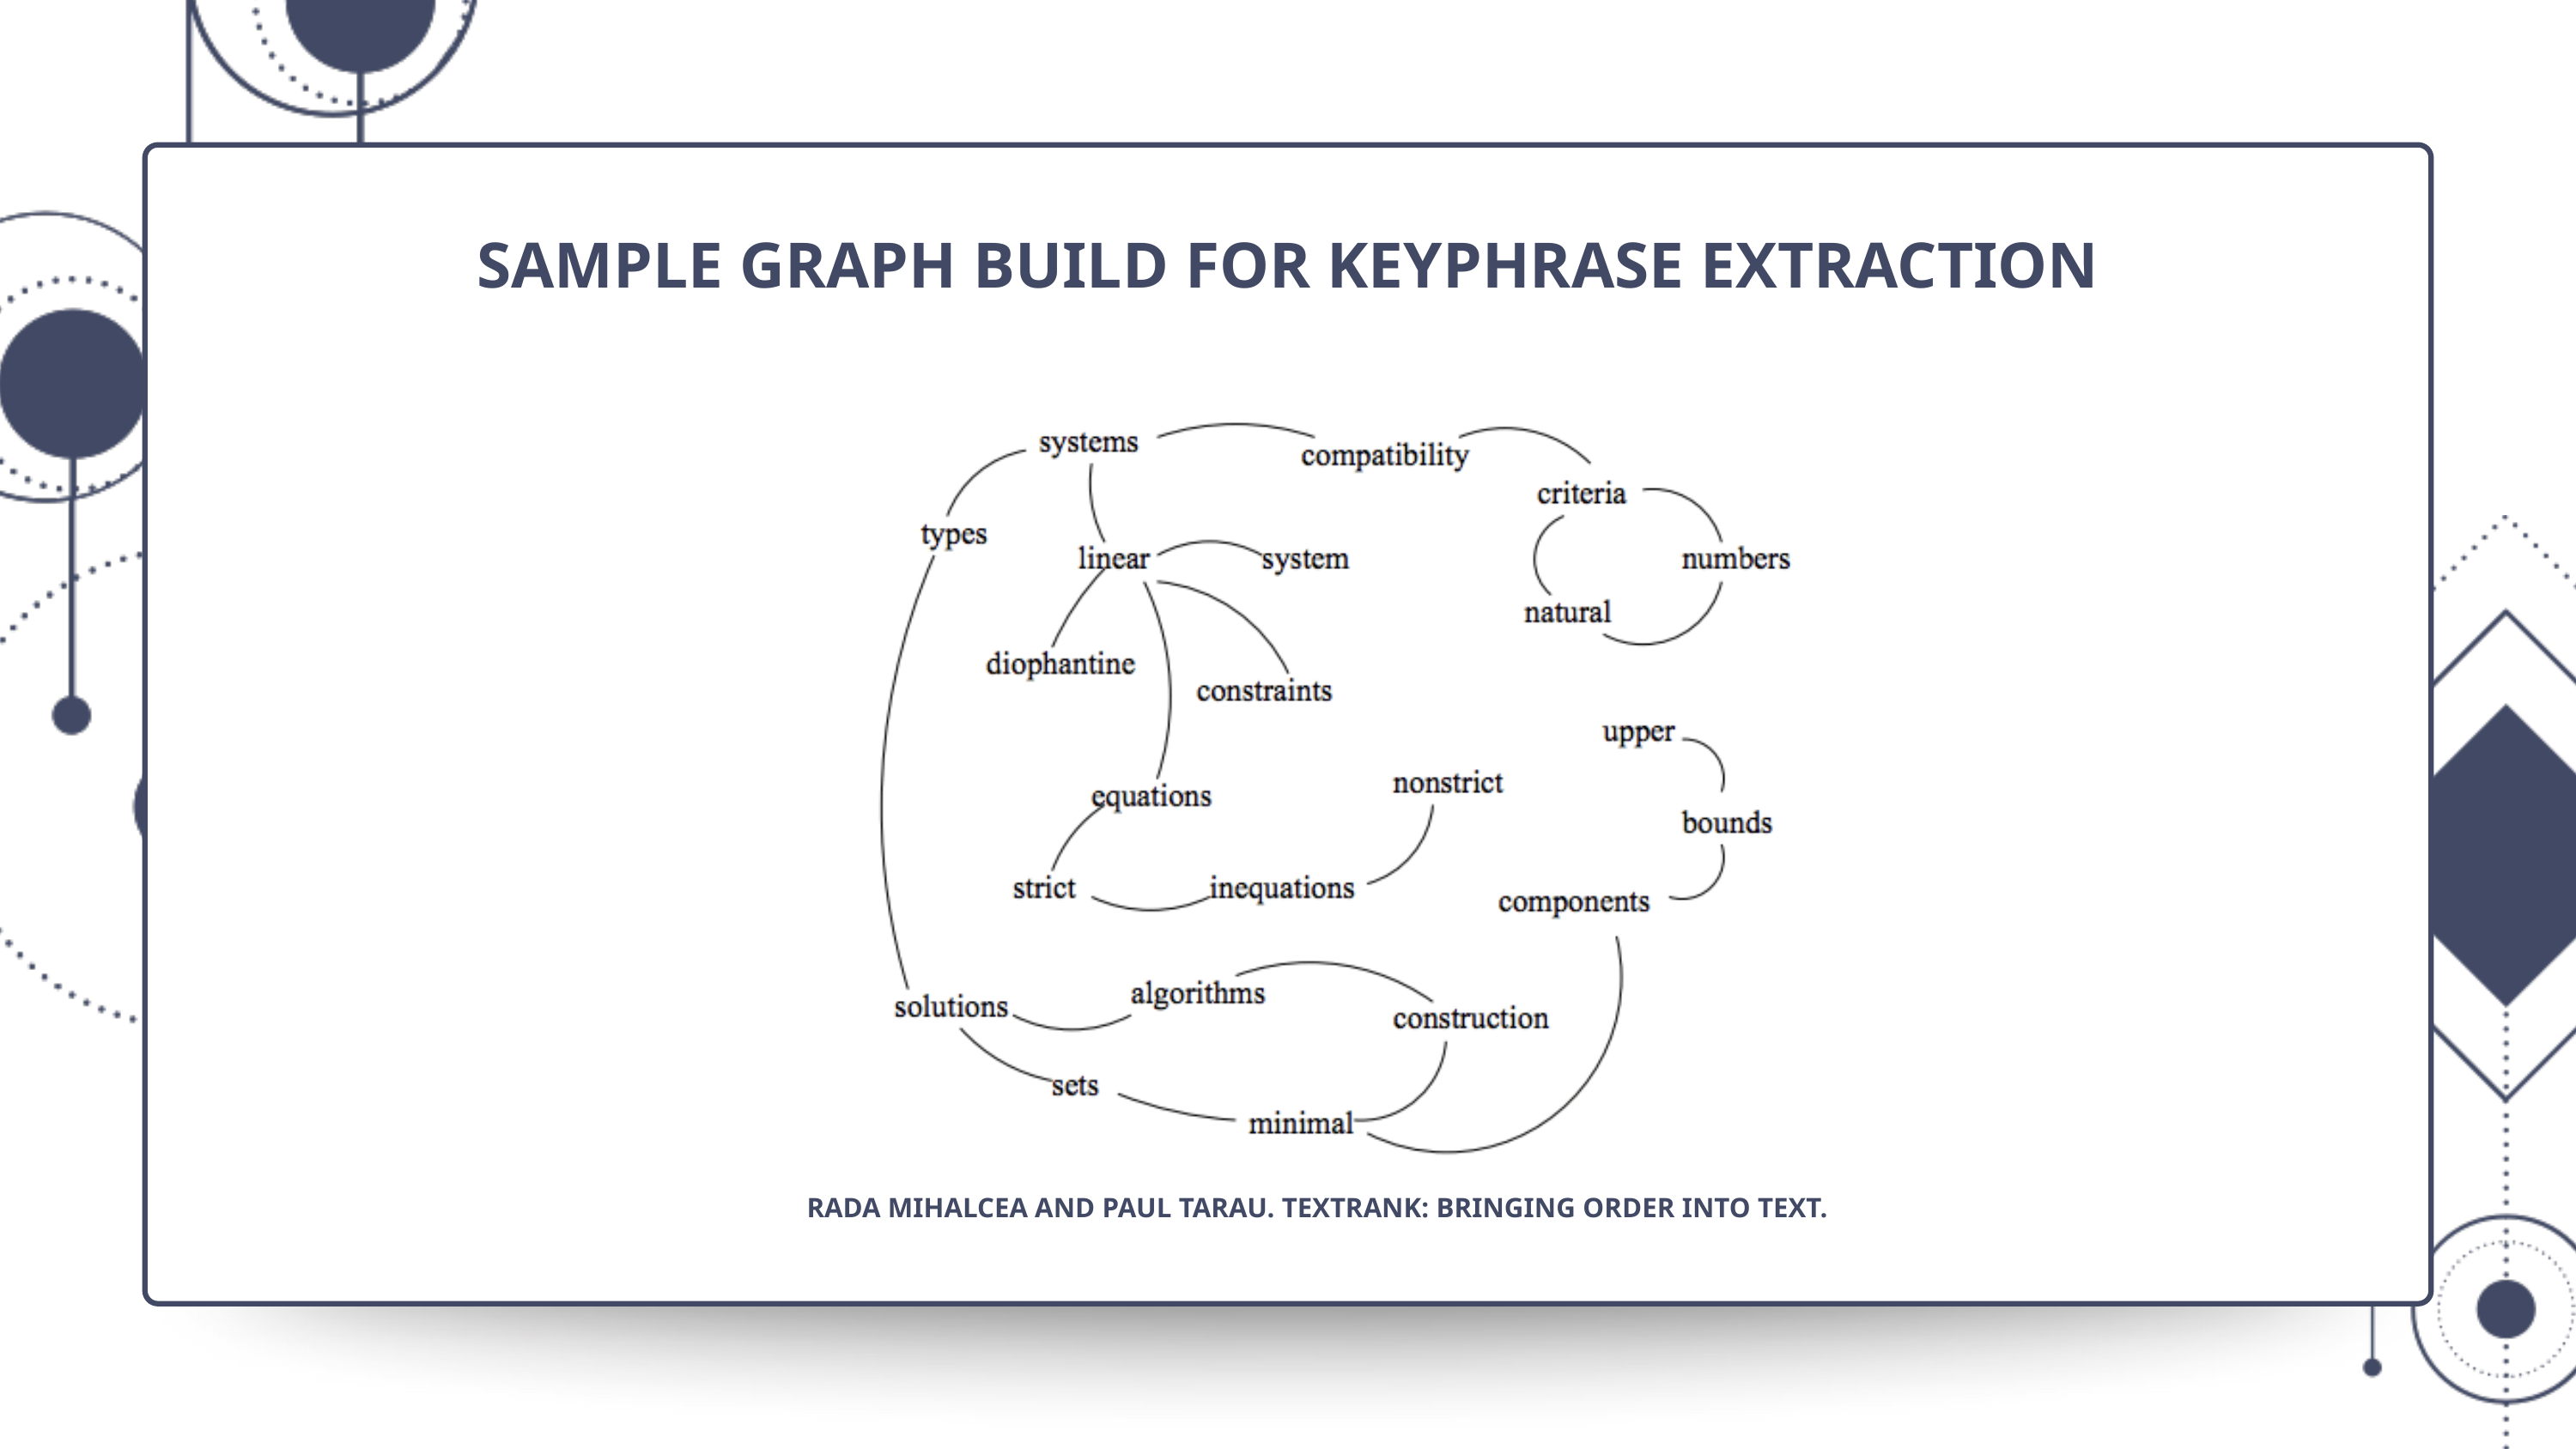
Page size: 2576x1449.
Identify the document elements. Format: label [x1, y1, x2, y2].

text_box [0, 0, 495, 1031]
text_box [144, 144, 2432, 1304]
text_box [144, 1308, 2432, 1428]
text_box [2259, 515, 2576, 1449]
